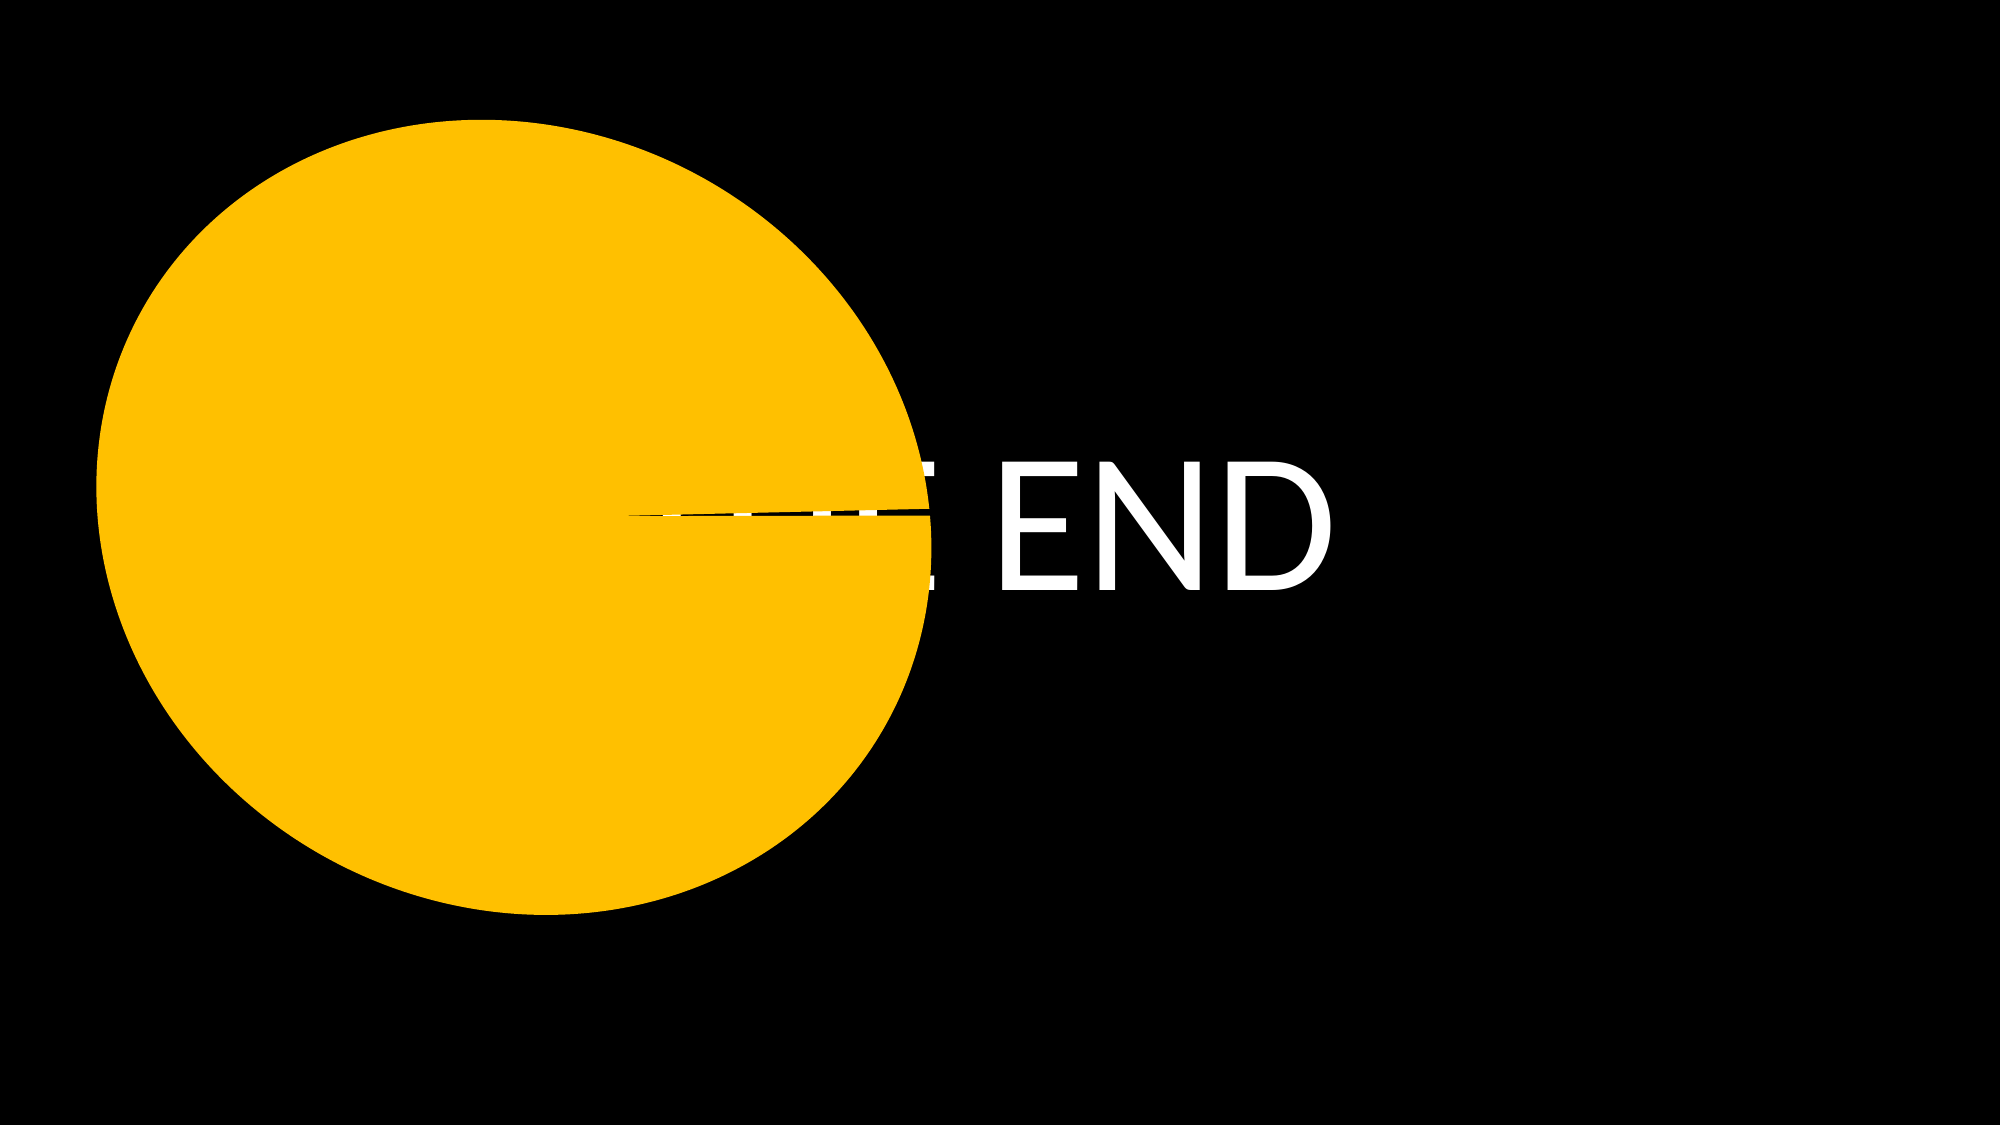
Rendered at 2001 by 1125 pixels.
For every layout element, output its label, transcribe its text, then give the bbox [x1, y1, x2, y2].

text_box [97, 120, 931, 914]
text_box THE END [608, 383, 1365, 641]
